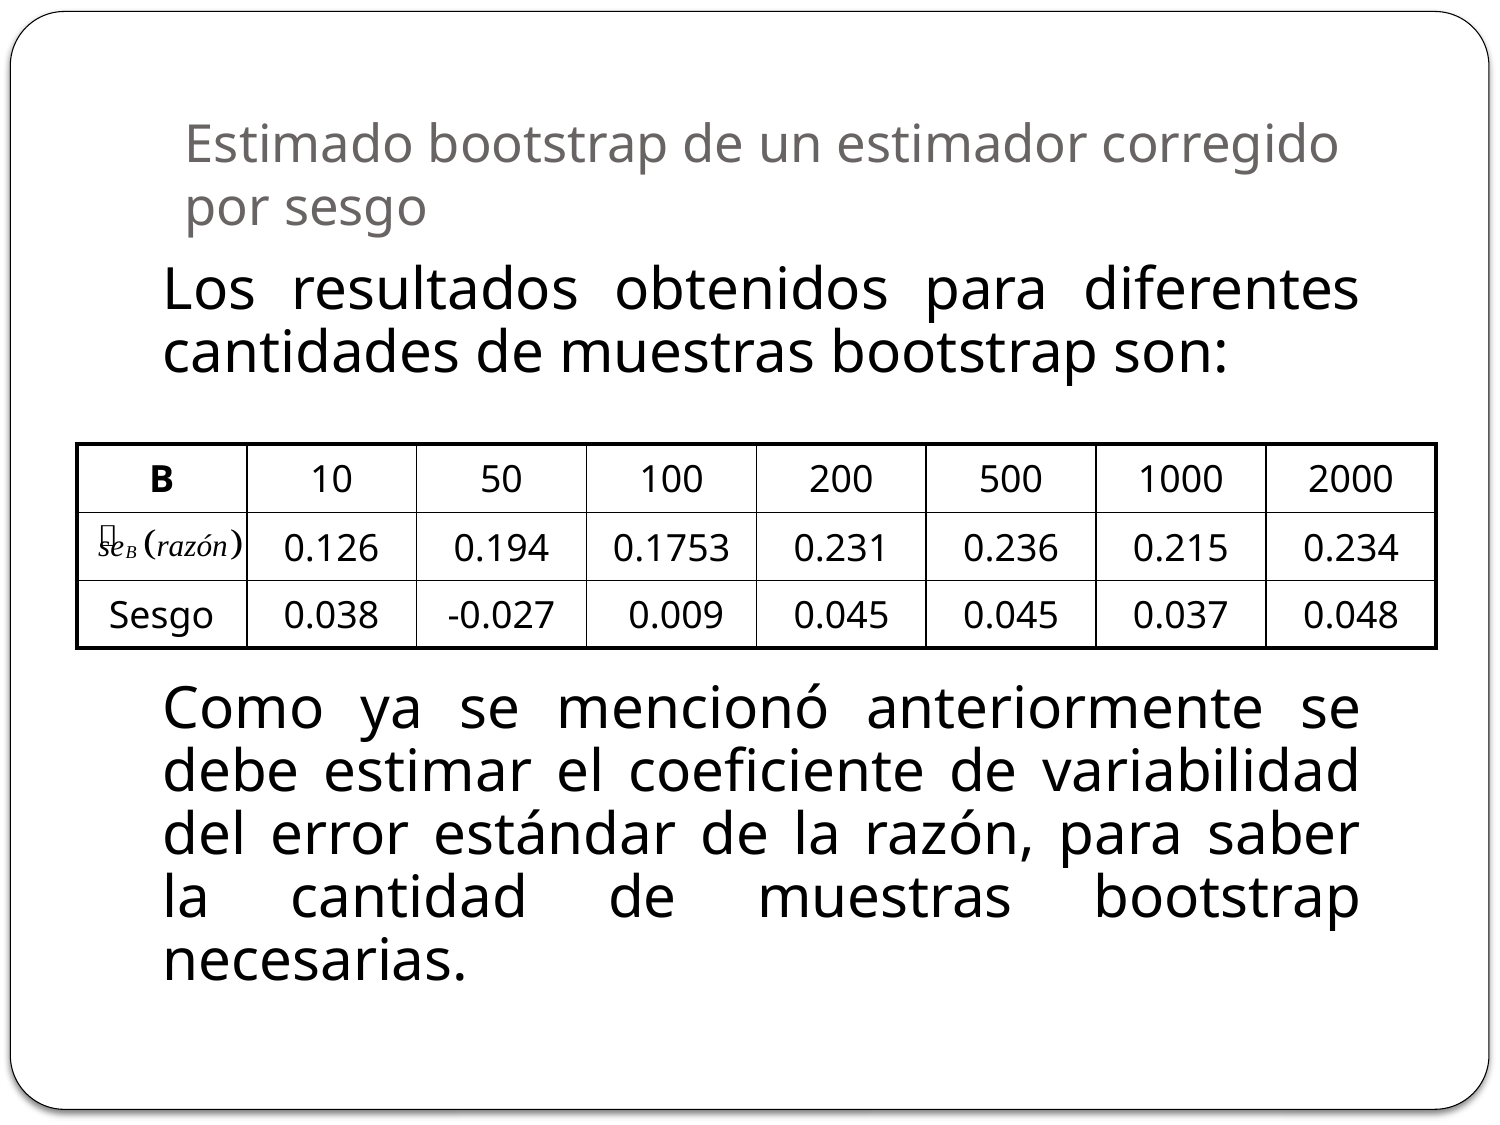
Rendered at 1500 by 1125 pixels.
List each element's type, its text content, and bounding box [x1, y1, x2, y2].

table_cell 0.234 [1267, 513, 1434, 580]
list Los resultados obtenidos para diferentes cantidades de muestras bootstrap son: Como ya se mencionó anteriormente se debe estimar el coeficiente de variabilidad del error estándar de la razón, para saber la cantidad de muestras bootstrap necesarias. [147, 650, 1376, 953]
table_cell 0.194 [417, 513, 586, 580]
table_cell 0.236 [927, 513, 1095, 580]
title Estimado bootstrap de un estimador corregido por sesgo [169, 101, 1449, 252]
table_cell 0.037 [1097, 581, 1265, 646]
table_cell 0.009 [587, 581, 756, 646]
table_header 500 [927, 446, 1095, 512]
table_header 10 [248, 446, 416, 512]
table_cell 0.1753 [587, 513, 756, 580]
table_cell -0.027 [417, 581, 586, 646]
table_cell [79, 513, 246, 580]
list Los resultados obtenidos para diferentes cantidades de muestras bootstrap son: Como ya se mencionó anteriormente se debe estimar el coeficiente de variabilidad del error estándar de la razón, para saber la cantidad de muestras bootstrap necesarias. [147, 251, 1376, 442]
table_cell 0.231 [757, 513, 925, 580]
table_cell 0.126 [248, 513, 416, 580]
table_header 200 [757, 446, 925, 512]
table_header B [79, 446, 246, 512]
table_header 100 [587, 446, 756, 512]
table_cell Sesgo [79, 581, 246, 646]
table_header 50 [417, 446, 586, 512]
table_header 2000 [1267, 446, 1434, 512]
table_cell 0.215 [1097, 513, 1265, 580]
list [92, 517, 247, 576]
table_cell 0.038 [248, 581, 416, 646]
table_cell 0.045 [927, 581, 1095, 646]
table_cell 0.048 [1267, 581, 1434, 646]
table_header 1000 [1097, 446, 1265, 512]
table_cell 0.045 [757, 581, 925, 646]
